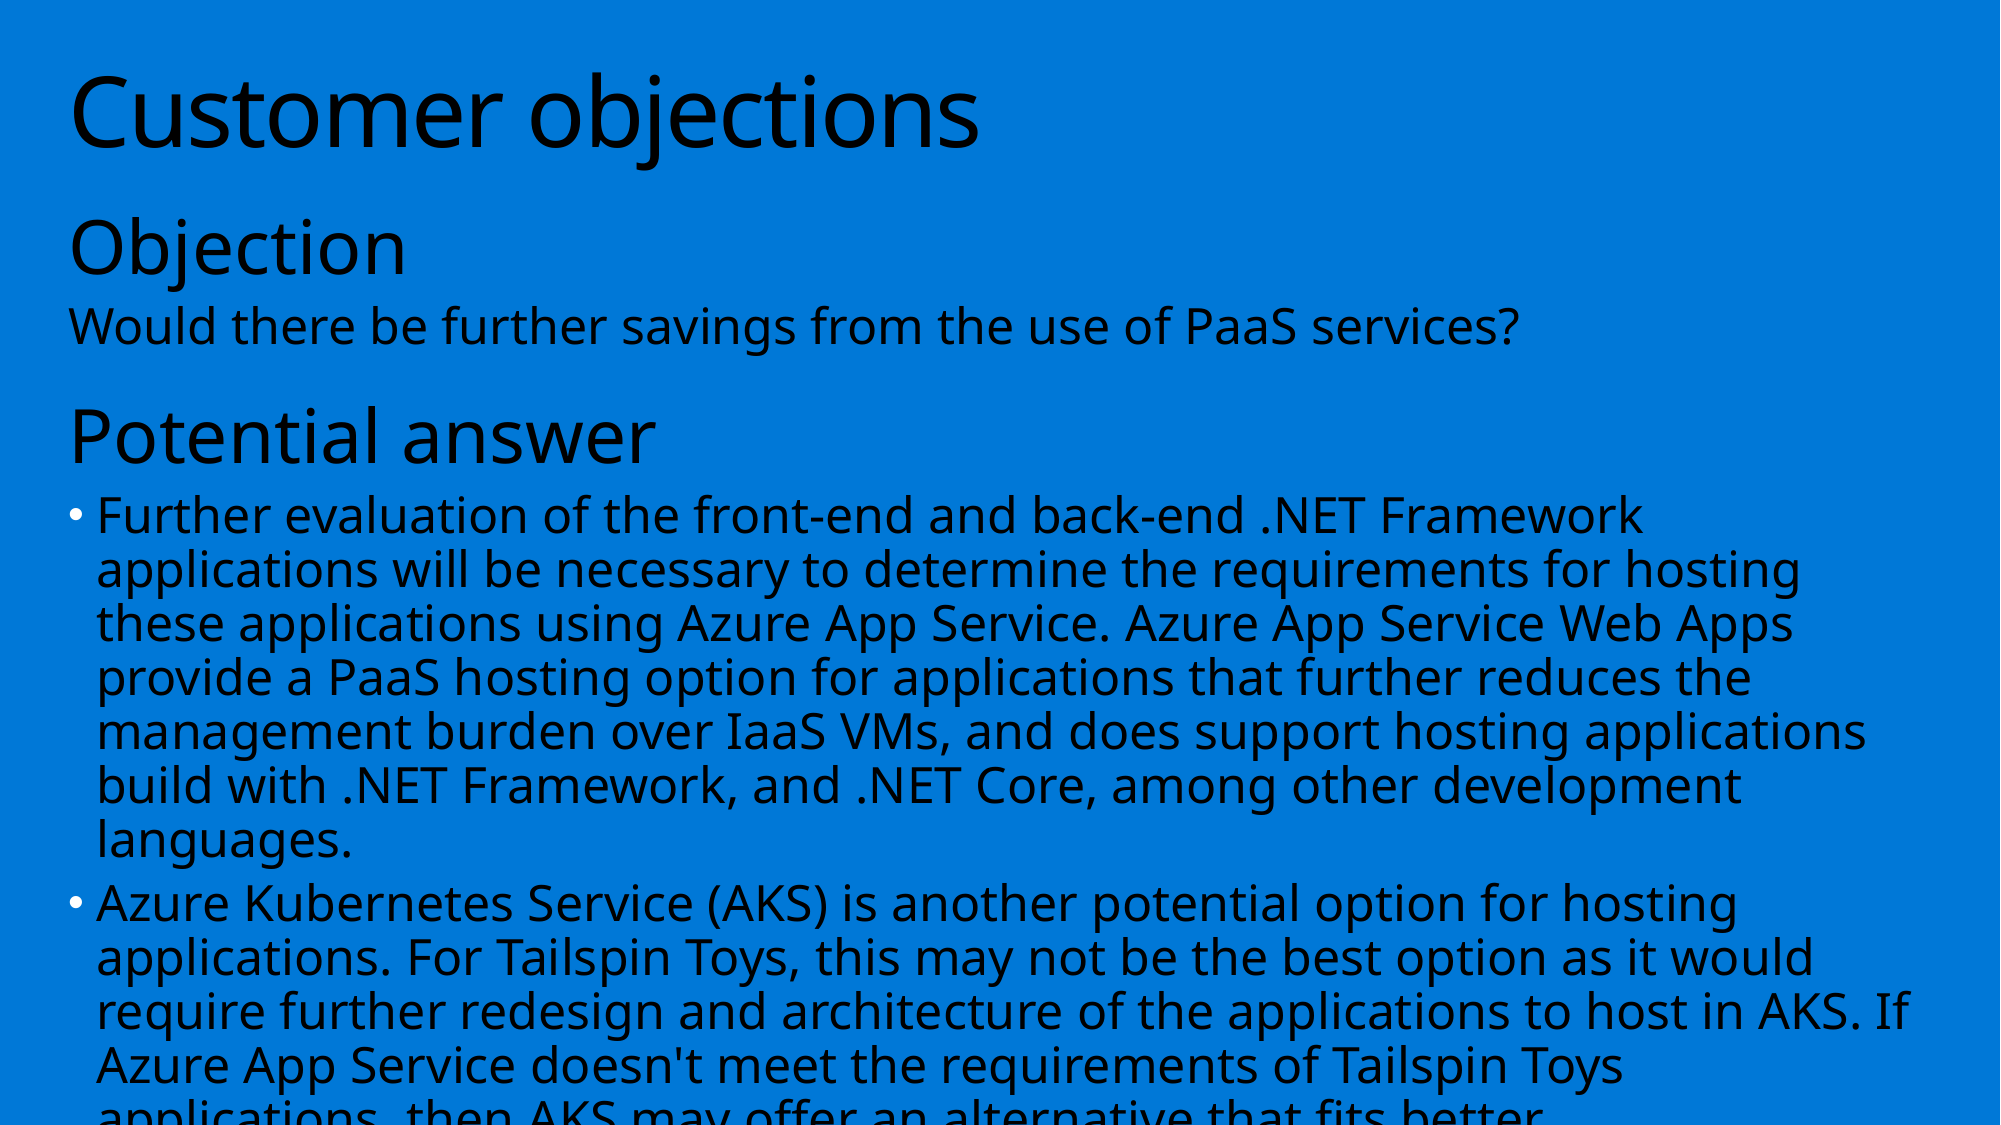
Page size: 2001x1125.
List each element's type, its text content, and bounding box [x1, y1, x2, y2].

title Customer objections [44, 47, 1957, 196]
list Objection Would there be further savings from the use of PaaS services? Potential answer Further evaluation of the front-end and back-end .NET Framework applications will be necessary to determine the requirements for hosting these applications using Azure App Service. Azure App Service Web Apps provide a PaaS hosting option for applications that further reduces the management burden over IaaS VMs, and does support hosting applications build with .NET Framework, and .NET Core, among other development languages. Azure Kubernetes Service (AKS) is another potential option for hosting applications. For Tailspin Toys, this may not be the best option as it would require further redesign and architecture of the applications to host in AKS. If Azure App Service doesn't meet the requirements of Tailspin Toys applications, then AKS may offer an alternative that fits better. [44, 195, 1956, 1125]
